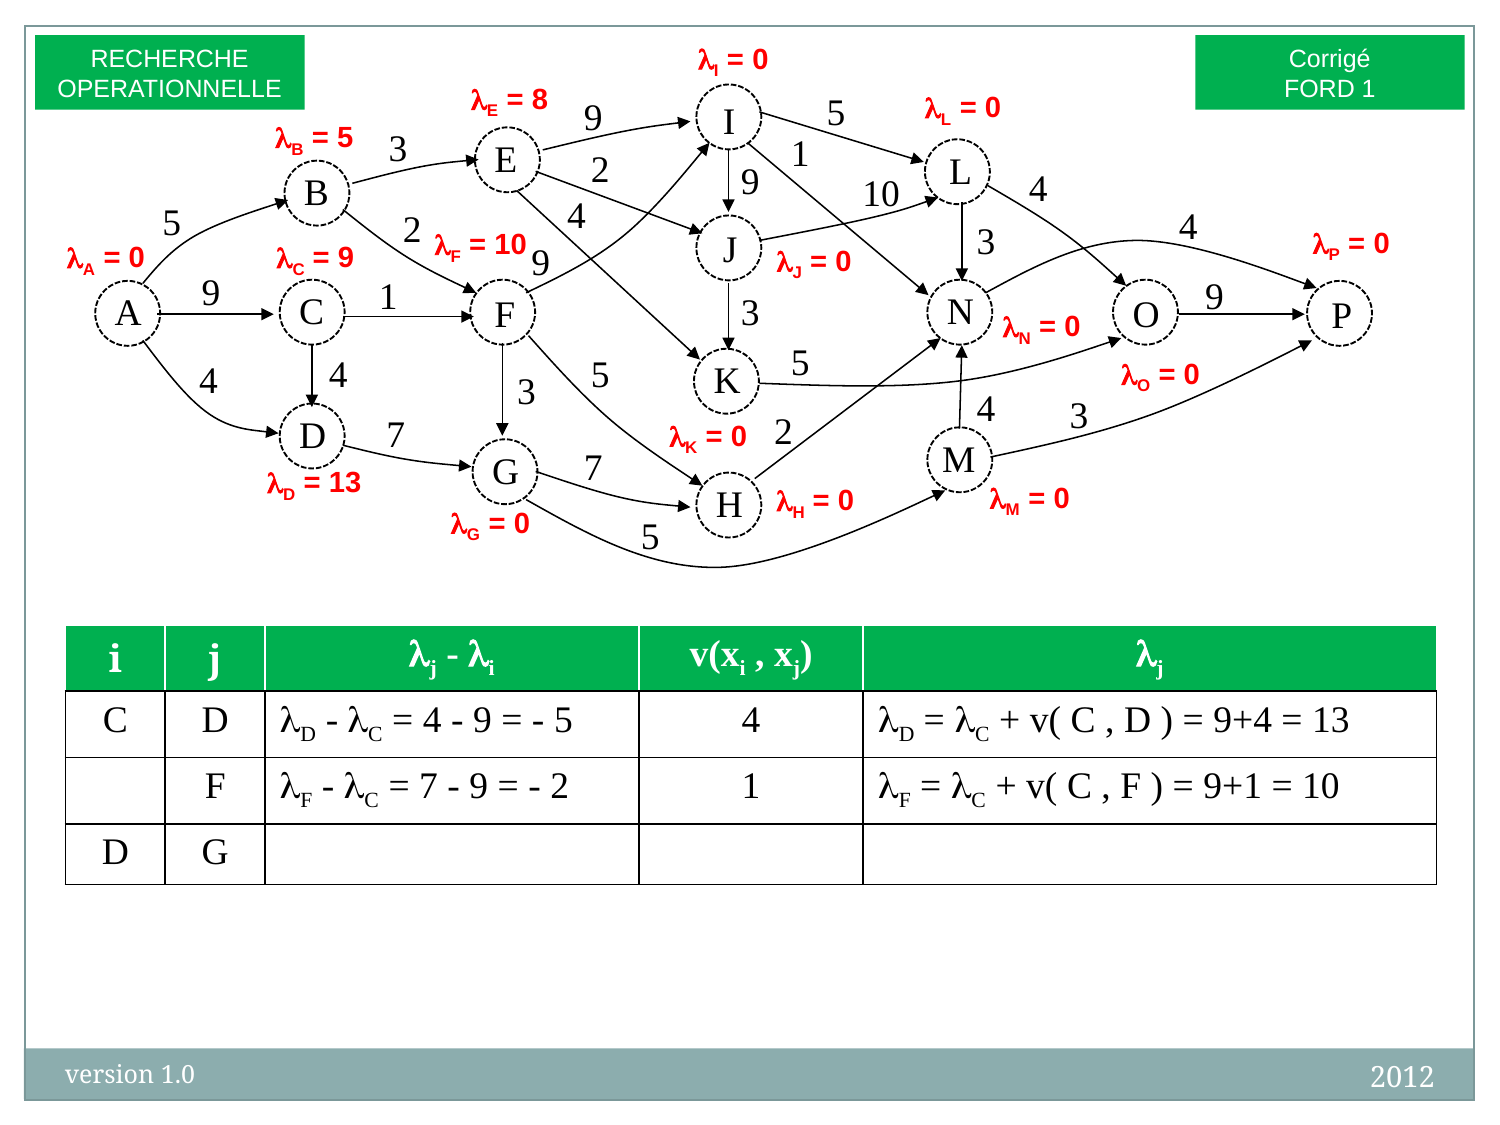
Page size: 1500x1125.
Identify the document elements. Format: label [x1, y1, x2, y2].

table_header [864, 626, 1436, 690]
text_box [1290, 217, 1412, 272]
table_cell [864, 825, 1436, 884]
table_header [640, 626, 862, 690]
table_cell [266, 758, 638, 823]
text_box [1195, 35, 1465, 110]
table_header [66, 626, 164, 690]
table_cell [640, 692, 862, 757]
footer [50, 1051, 638, 1112]
text_box [35, 35, 305, 110]
table_cell [166, 758, 264, 823]
table_header [266, 626, 638, 690]
table_cell [66, 825, 164, 884]
table_cell [266, 692, 638, 757]
table_cell [166, 825, 264, 884]
text_box [902, 81, 1024, 136]
table_cell [166, 692, 264, 757]
slide_number [950, 1050, 1450, 1111]
table_cell [640, 825, 862, 884]
table_header [166, 626, 264, 690]
table_cell [66, 758, 164, 823]
table_cell [640, 758, 862, 823]
table_cell [864, 758, 1436, 823]
text_box [45, 32, 1389, 569]
table_cell [266, 825, 638, 884]
table_cell [864, 692, 1436, 757]
table_cell [66, 692, 164, 757]
